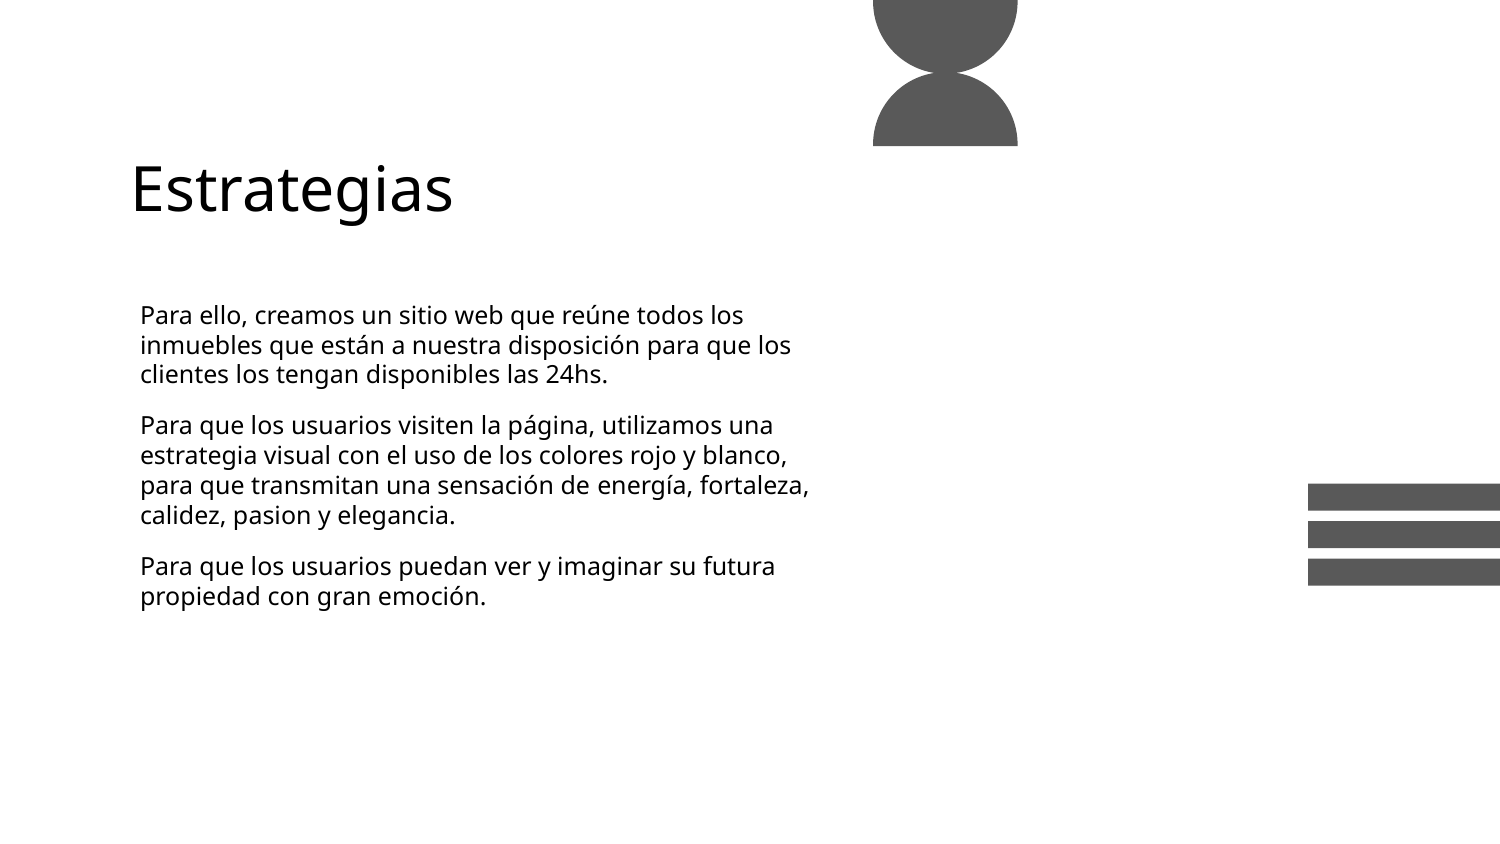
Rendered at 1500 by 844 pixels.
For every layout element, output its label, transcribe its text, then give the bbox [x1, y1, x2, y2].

subtitle Para ello, creamos un sitio web que reúne todos los inmuebles que están a nuestra disposición para que los clientes los tengan disponibles las 24hs. Para que los usuarios visiten la página, utilizamos una estrategia visual con el uso de los colores rojo y blanco, para que transmitan una sensación de energía, fortaleza, calidez, pasion y elegancia. Para que los usuarios puedan ver y imaginar su futura propiedad con gran emoción. [124, 233, 830, 631]
title Estrategias [115, 70, 820, 239]
text_box [873, 0, 1018, 147]
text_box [1307, 483, 1500, 586]
